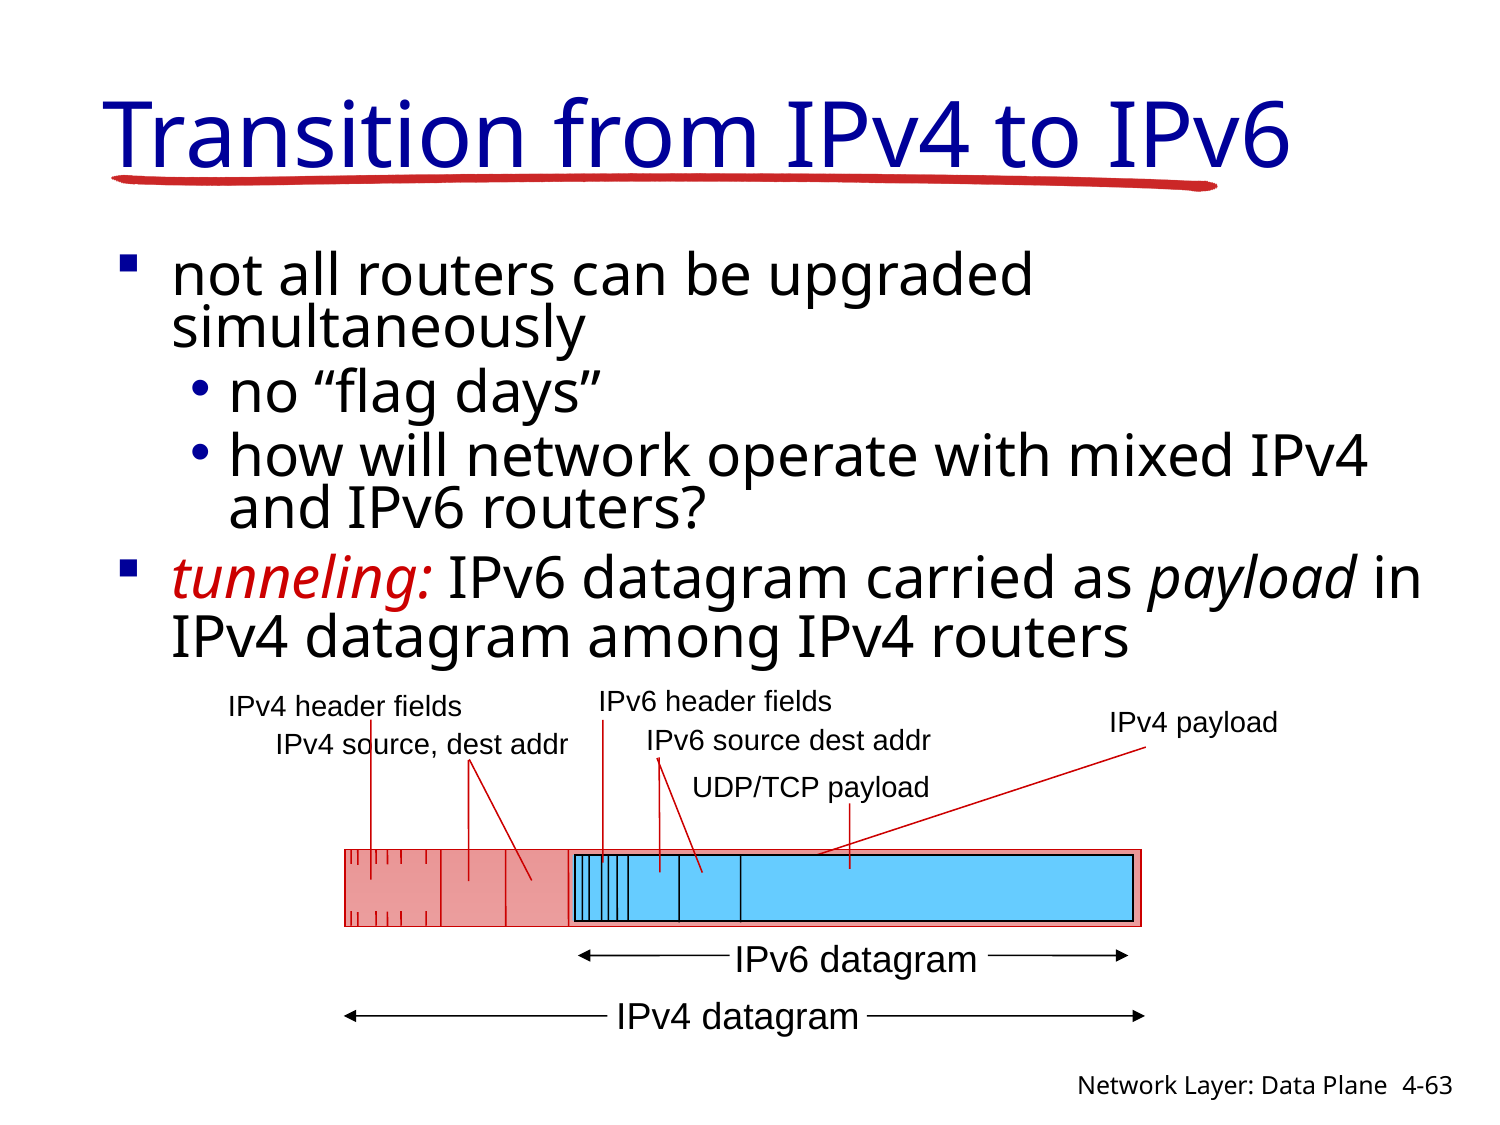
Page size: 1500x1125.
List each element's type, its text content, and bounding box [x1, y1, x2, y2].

slide_number 4- [1386, 1061, 1480, 1108]
list not all routers can be upgraded simultaneously no “flag days” how will network operate with mixed IPv4 and IPv6 routers? tunneling: IPv6 datagram carried as payload in IPv4 datagram among IPv4 routers [100, 245, 1455, 655]
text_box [1136, 886, 1142, 927]
footer Network Layer: Data Plane [1045, 1062, 1404, 1102]
picture [105, 167, 1232, 197]
text_box IPv4 header fields [213, 679, 486, 730]
title Transition from IPv4 to IPv6 [87, 37, 1363, 226]
text_box [987, 949, 1129, 962]
text_box [866, 1009, 1146, 1023]
text_box IPv4 datagram [601, 984, 875, 1045]
text_box [343, 1009, 608, 1023]
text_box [1137, 695, 1302, 879]
text_box IPv4 source, dest addr [260, 730, 370, 768]
text_box IPv6 datagram [719, 935, 993, 988]
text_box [344, 848, 570, 927]
text_box IPv4 source, dest addr [371, 717, 569, 768]
text_box [577, 949, 730, 962]
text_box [574, 679, 1134, 923]
